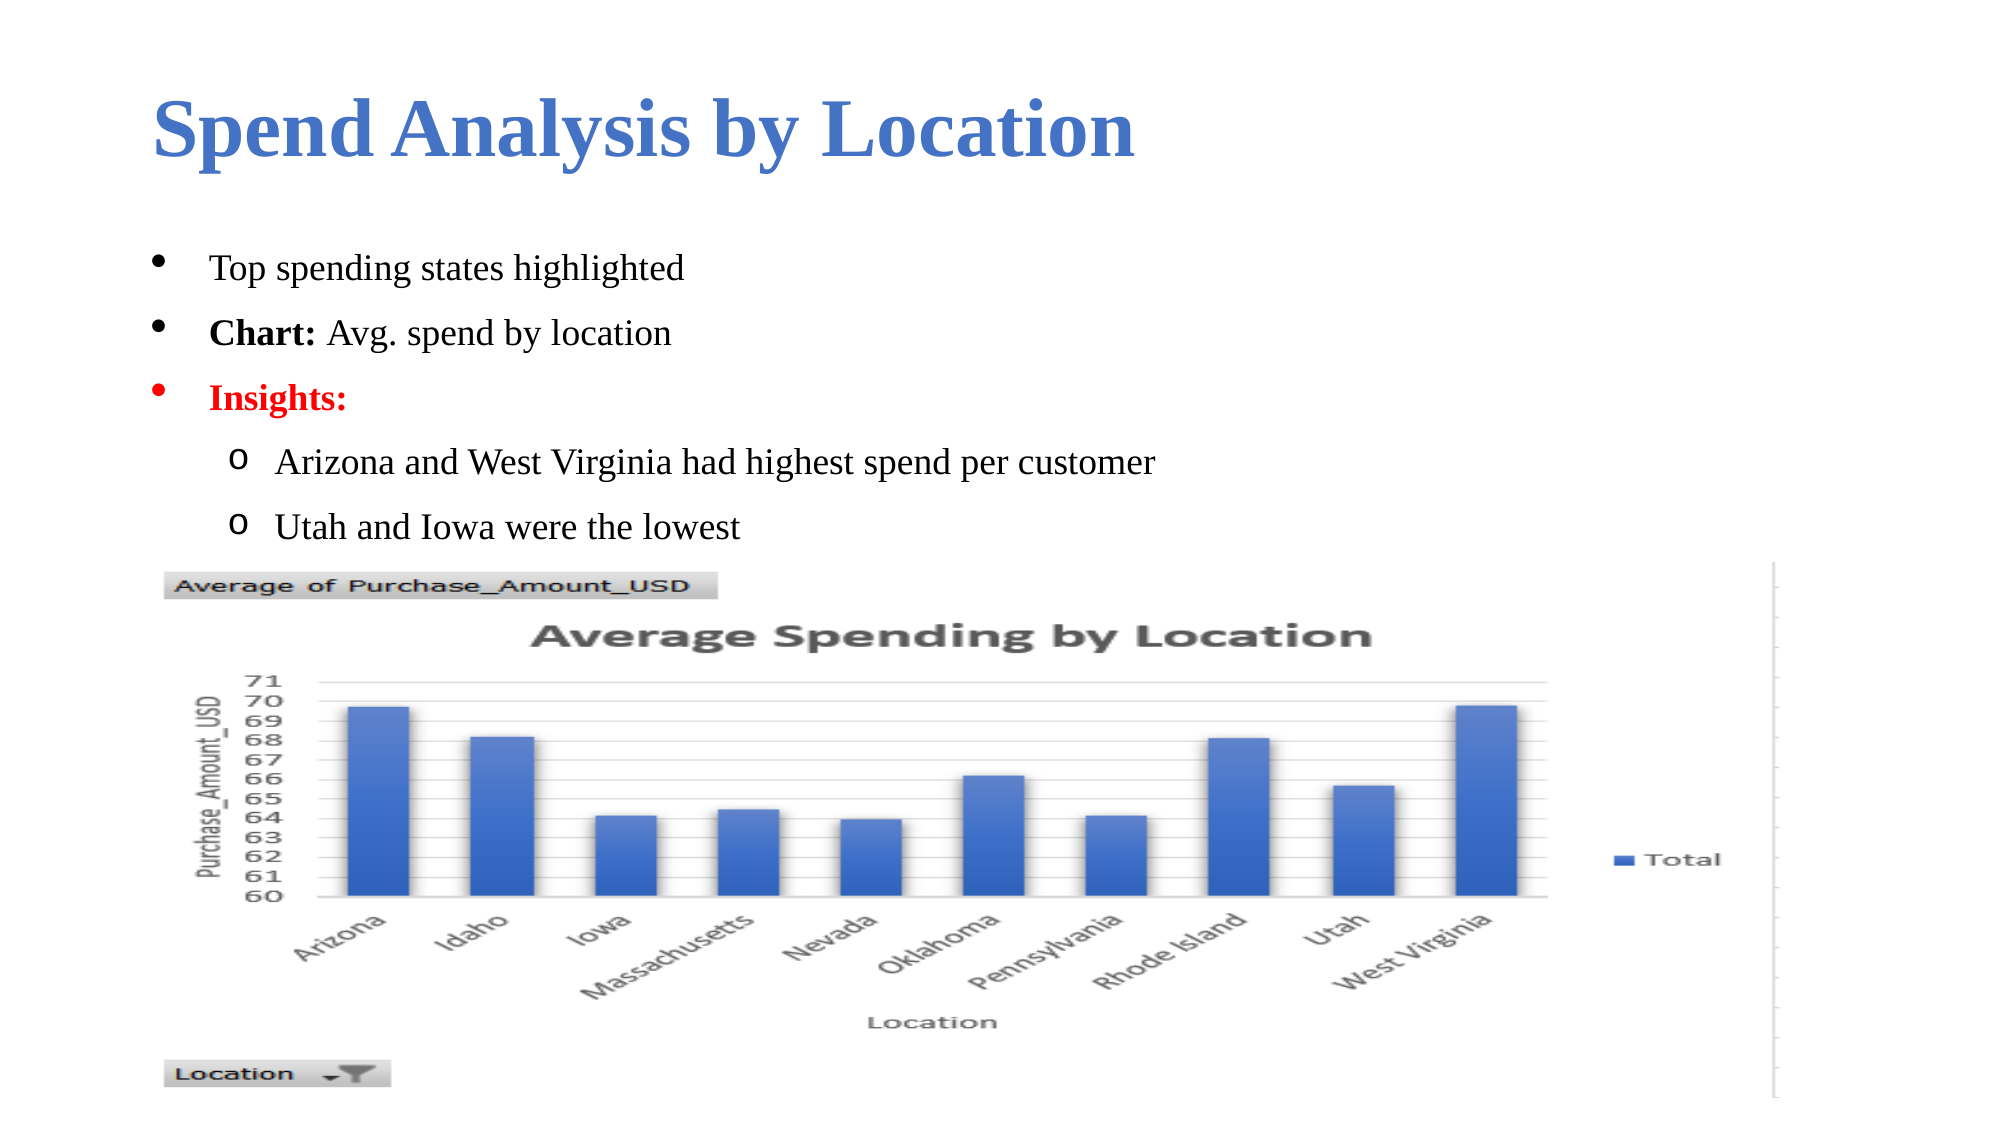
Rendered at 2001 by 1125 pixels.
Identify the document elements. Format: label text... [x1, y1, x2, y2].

picture [137, 562, 1780, 1098]
title Spend Analysis by Location [137, 59, 1863, 200]
list Top spending states highlighted Chart: Avg. spend by location Insights: Arizona and West Virginia had highest spend per customer Utah and Iowa were the lowest [137, 232, 1863, 1014]
